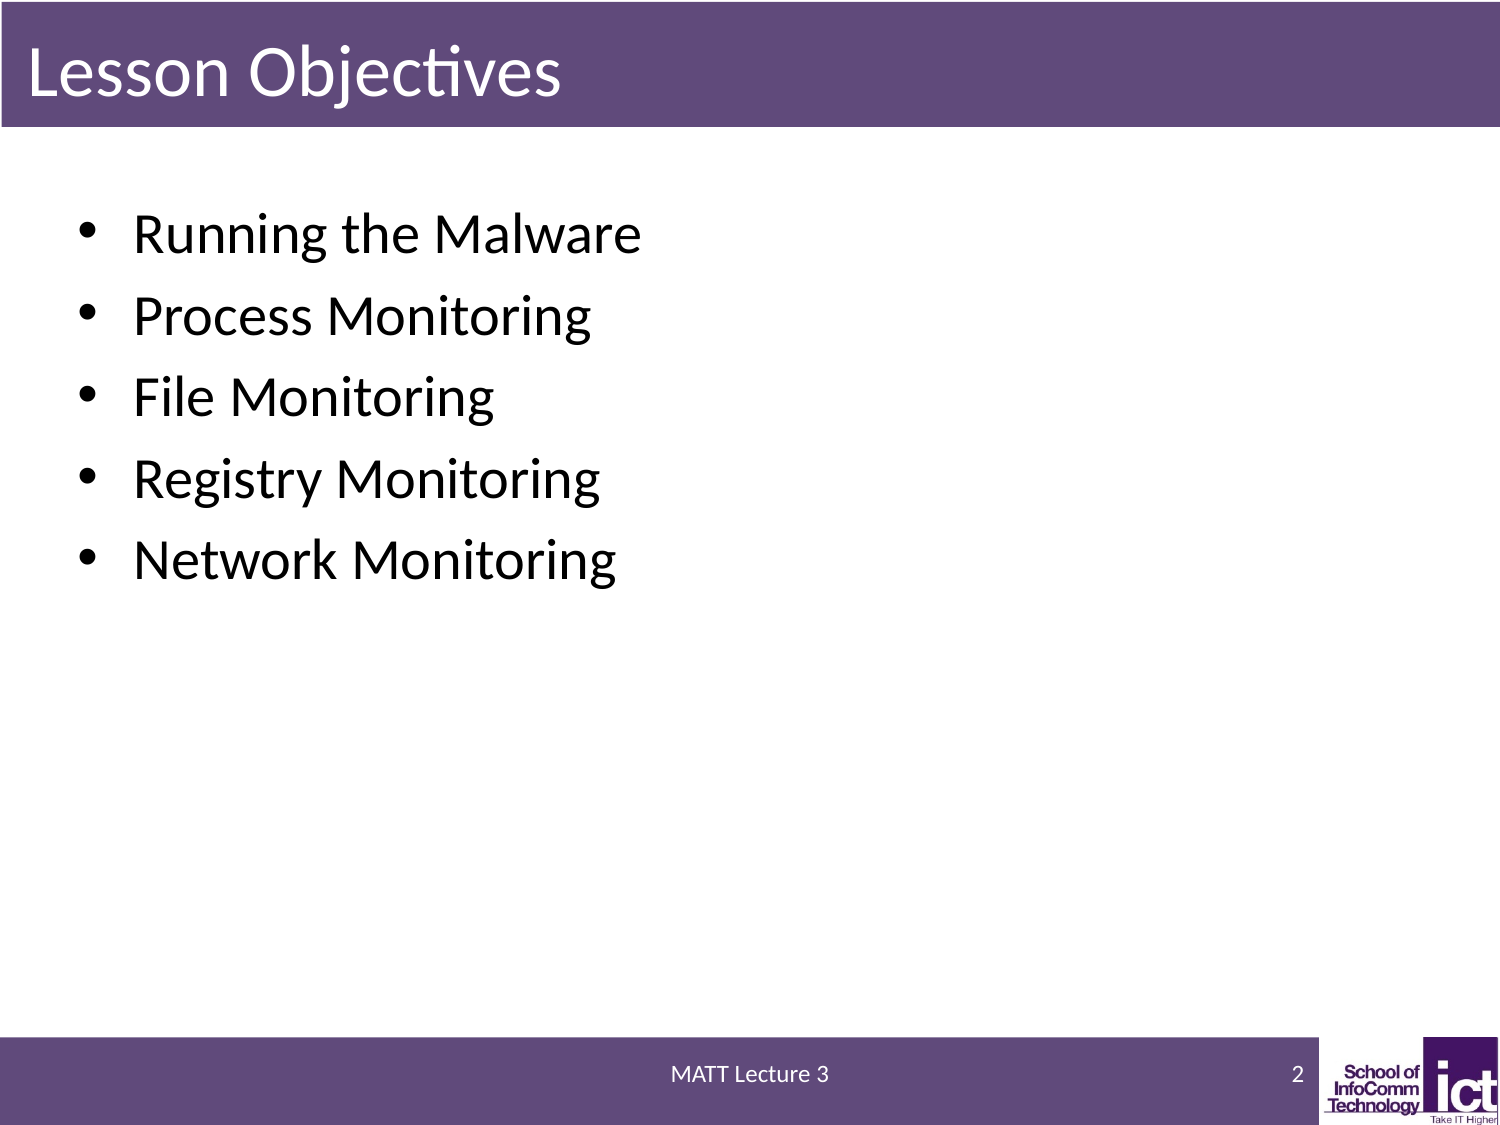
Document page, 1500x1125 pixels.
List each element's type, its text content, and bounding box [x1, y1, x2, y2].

list Running the Malware Process Monitoring File Monitoring Registry Monitoring Network Monitoring [62, 187, 1413, 930]
title Lesson Objectives [12, 13, 1363, 119]
picture [1319, 1037, 1497, 1125]
footer MATT Lecture 3 [512, 1042, 988, 1103]
slide_number 2 [1037, 1042, 1320, 1103]
